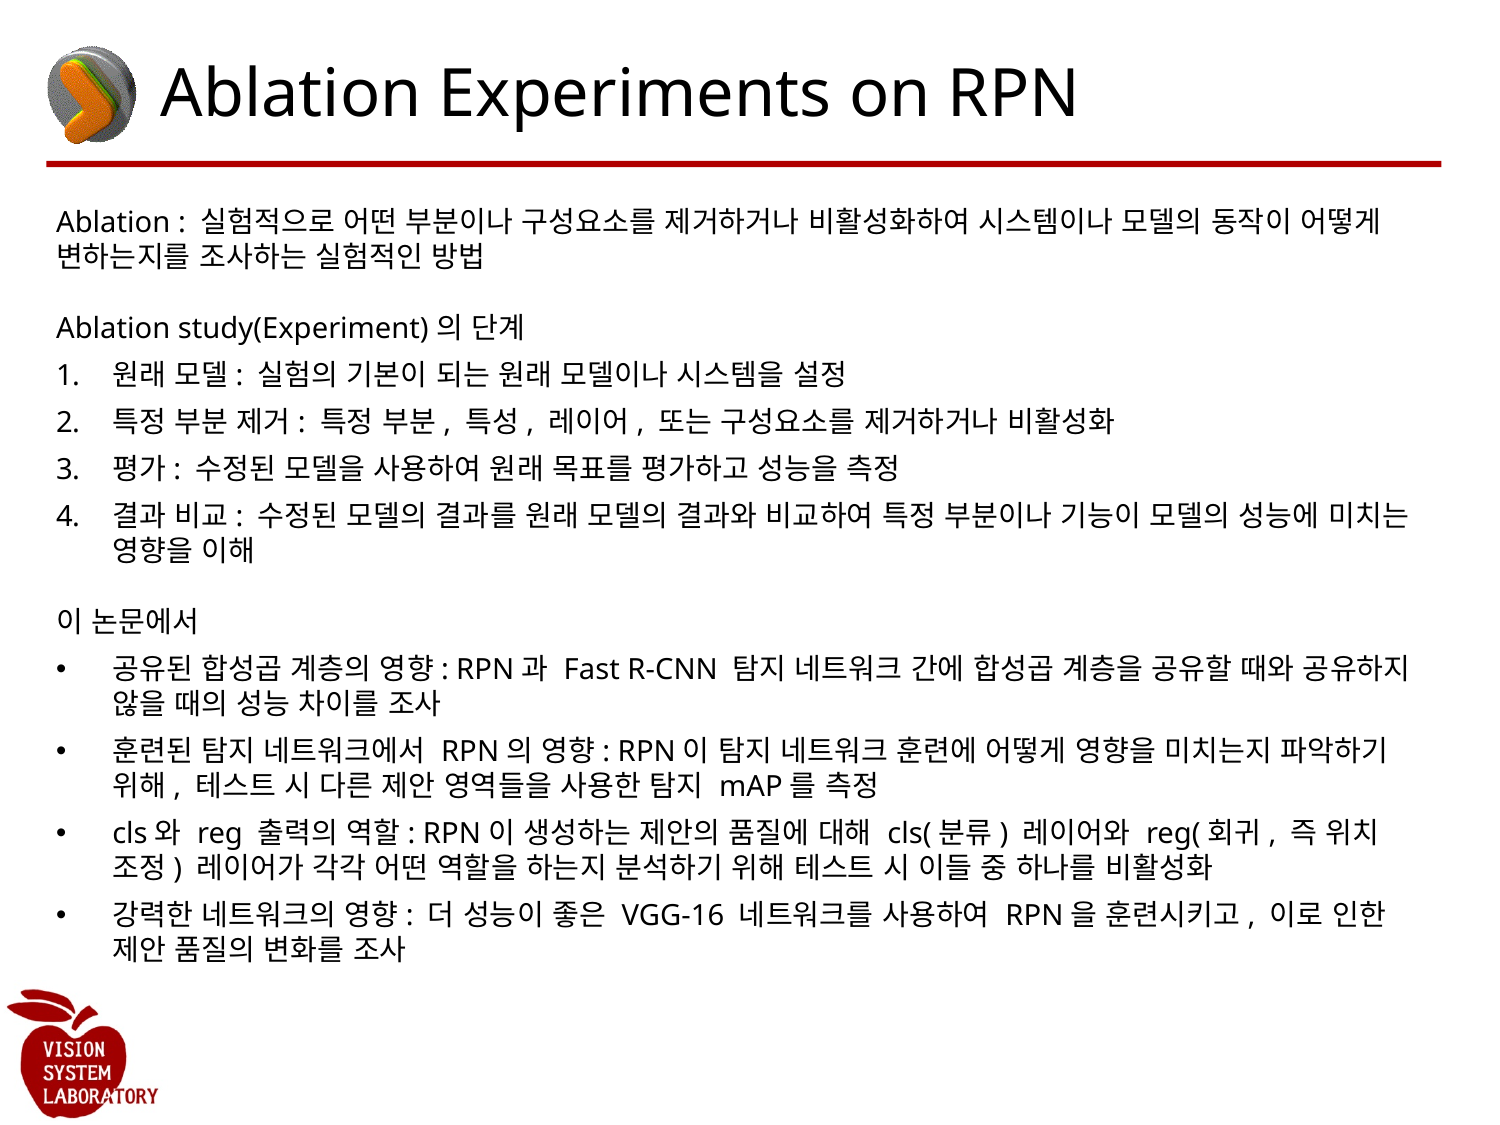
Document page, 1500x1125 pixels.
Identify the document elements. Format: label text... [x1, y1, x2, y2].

picture [0, 10, 195, 188]
list Ablation : 실험적으로 어떤 부분이나 구성요소를 제거하거나 비활성화하여 시스템이나 모델의 동작이 어떻게 변하는지를 조사하는 실험적인 방법 Ablation study(Experiment)의 단계 원래 모델: 실험의 기본이 되는 원래 모델이나 시스템을 설정 특정 부분 제거: 특정 부분, 특성, 레이어, 또는 구성요소를 제거하거나 비활성화 평가: 수정된 모델을 사용하여 원래 목표를 평가하고 성능을 측정 결과 비교: 수정된 모델의 결과를 원래 모델의 결과와 비교하여 특정 부분이나 기능이 모델의 성능에 미치는 영향을 이해 이 논문에서 공유된 합성곱 계층의 영향: RPN과 Fast R-CNN 탐지 네트워크 간에 합성곱 계층을 공유할 때와 공유하지 않을 때의 성능 차이를 조사 훈련된 탐지 네트워크에서 RPN의 영향: RPN이 탐지 네트워크 훈련에 어떻게 영향을 미치는지 파악하기 위해, 테스트 시 다른 제안 영역들을 사용한 탐지 mAP를 측정 cls와 reg 출력의 역할: RPN이 생성하는 제안의 품질에 대해 cls(분류) 레이어와 reg(회귀, 즉 위치 조정) 레이어가 각각 어떤 역할을 하는지 분석하기 위해 테스트 시 이들 중 하나를 비활성화 강력한 네트워크의 영향: 더 성능이 좋은 VGG-16 네트워크를 사용하여 RPN을 훈련시키고, 이로 인한 제안 품질의 변화를 조사 [41, 196, 1442, 961]
title Ablation Experiments on RPN [145, 42, 1424, 135]
picture [3, 980, 173, 1121]
